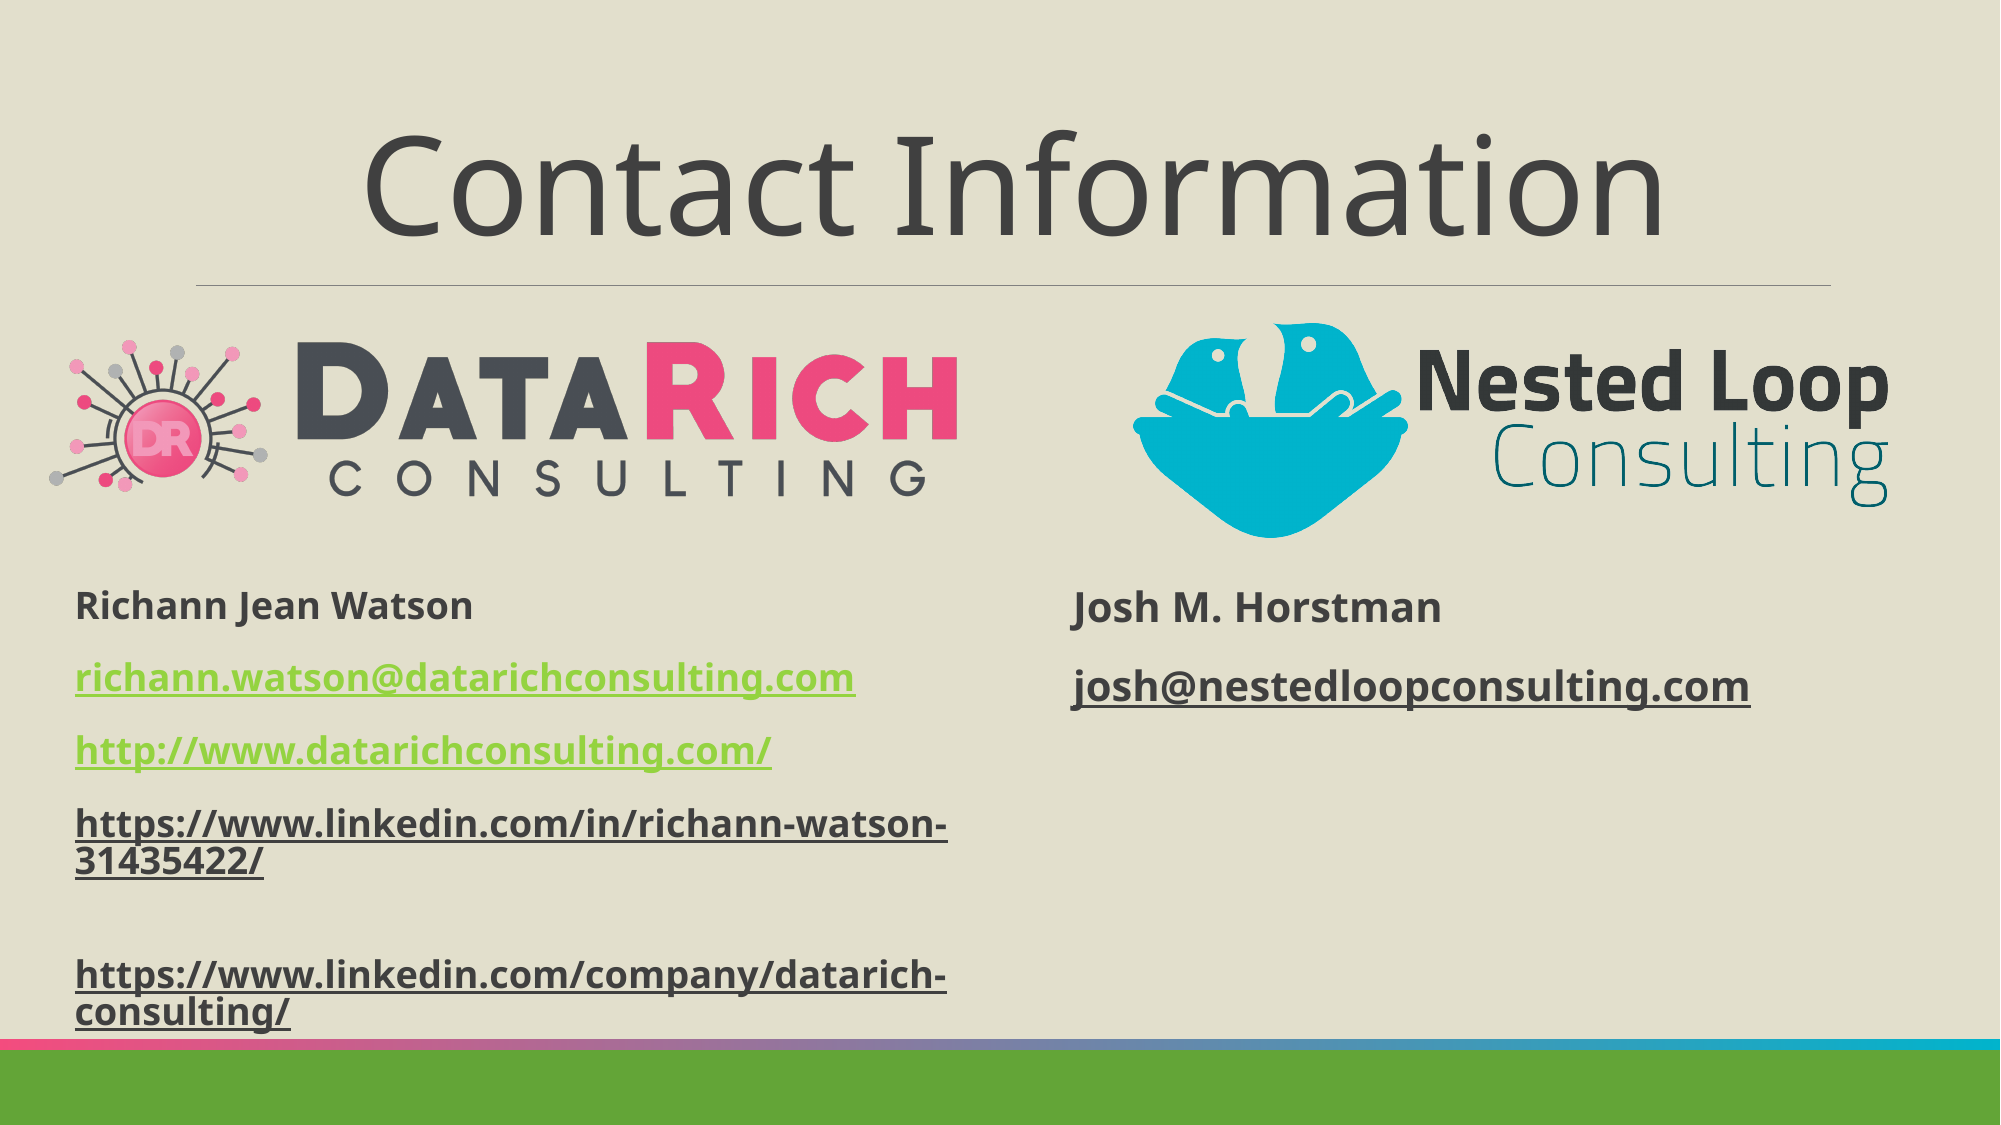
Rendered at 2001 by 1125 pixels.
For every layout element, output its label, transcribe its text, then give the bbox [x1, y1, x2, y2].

list Josh M. Horstman josh@nestedloopconsulting.com [1058, 579, 1963, 1011]
picture [1133, 323, 1888, 538]
picture [42, 340, 961, 497]
list Richann Jean Watson richann.watson@datarichconsulting.com http://www.datarichconsulting.com/ https://www.linkedin.com/in/richann-watson-31435422/ https://www.linkedin.com/company/datarich-consulting/ [60, 579, 966, 1011]
